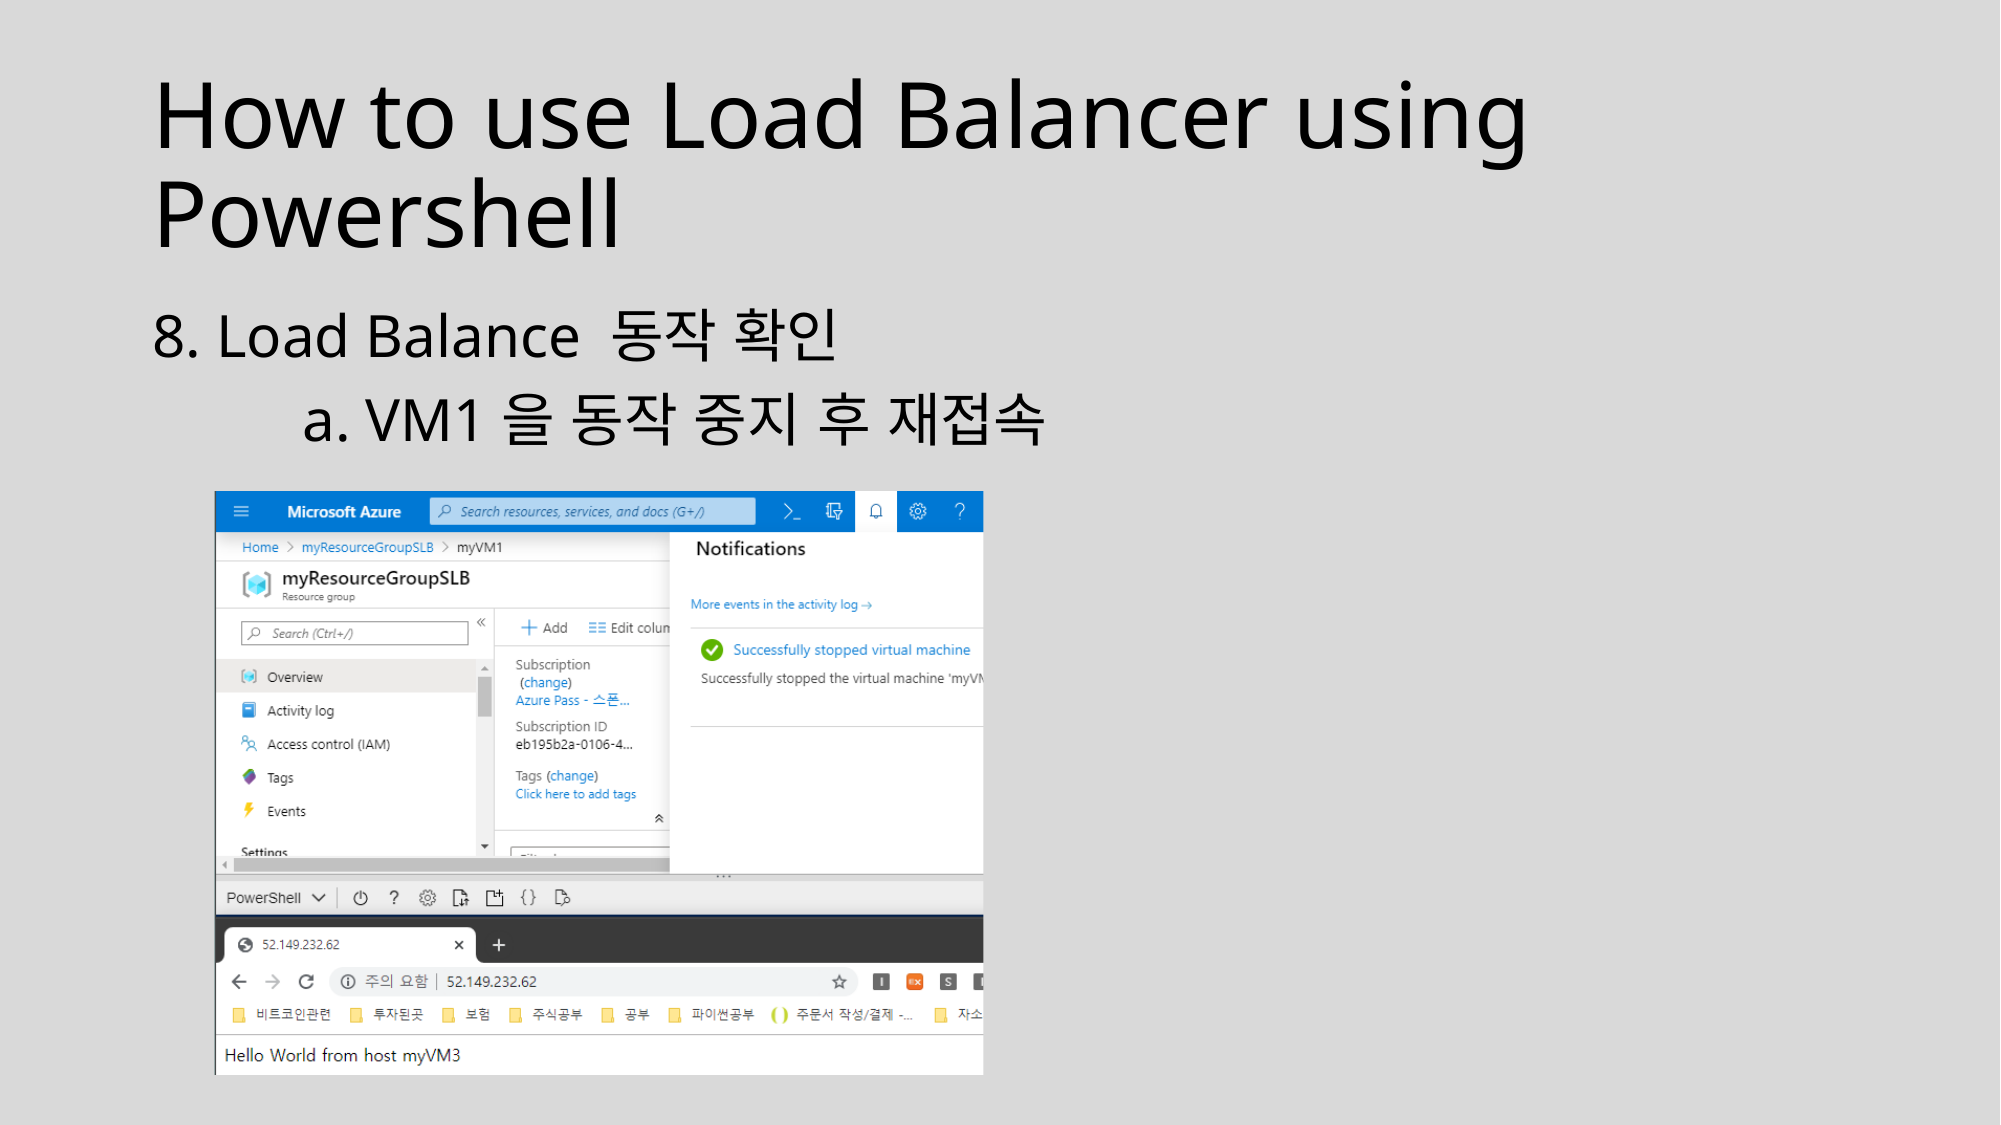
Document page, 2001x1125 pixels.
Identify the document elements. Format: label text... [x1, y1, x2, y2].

title How to use Load Balancer using Powershell [137, 59, 1863, 278]
picture [214, 491, 984, 1075]
list 8. Load Balance 동작 확인 a. VM1을 동작 중지 후 재접속 [137, 299, 1863, 1014]
